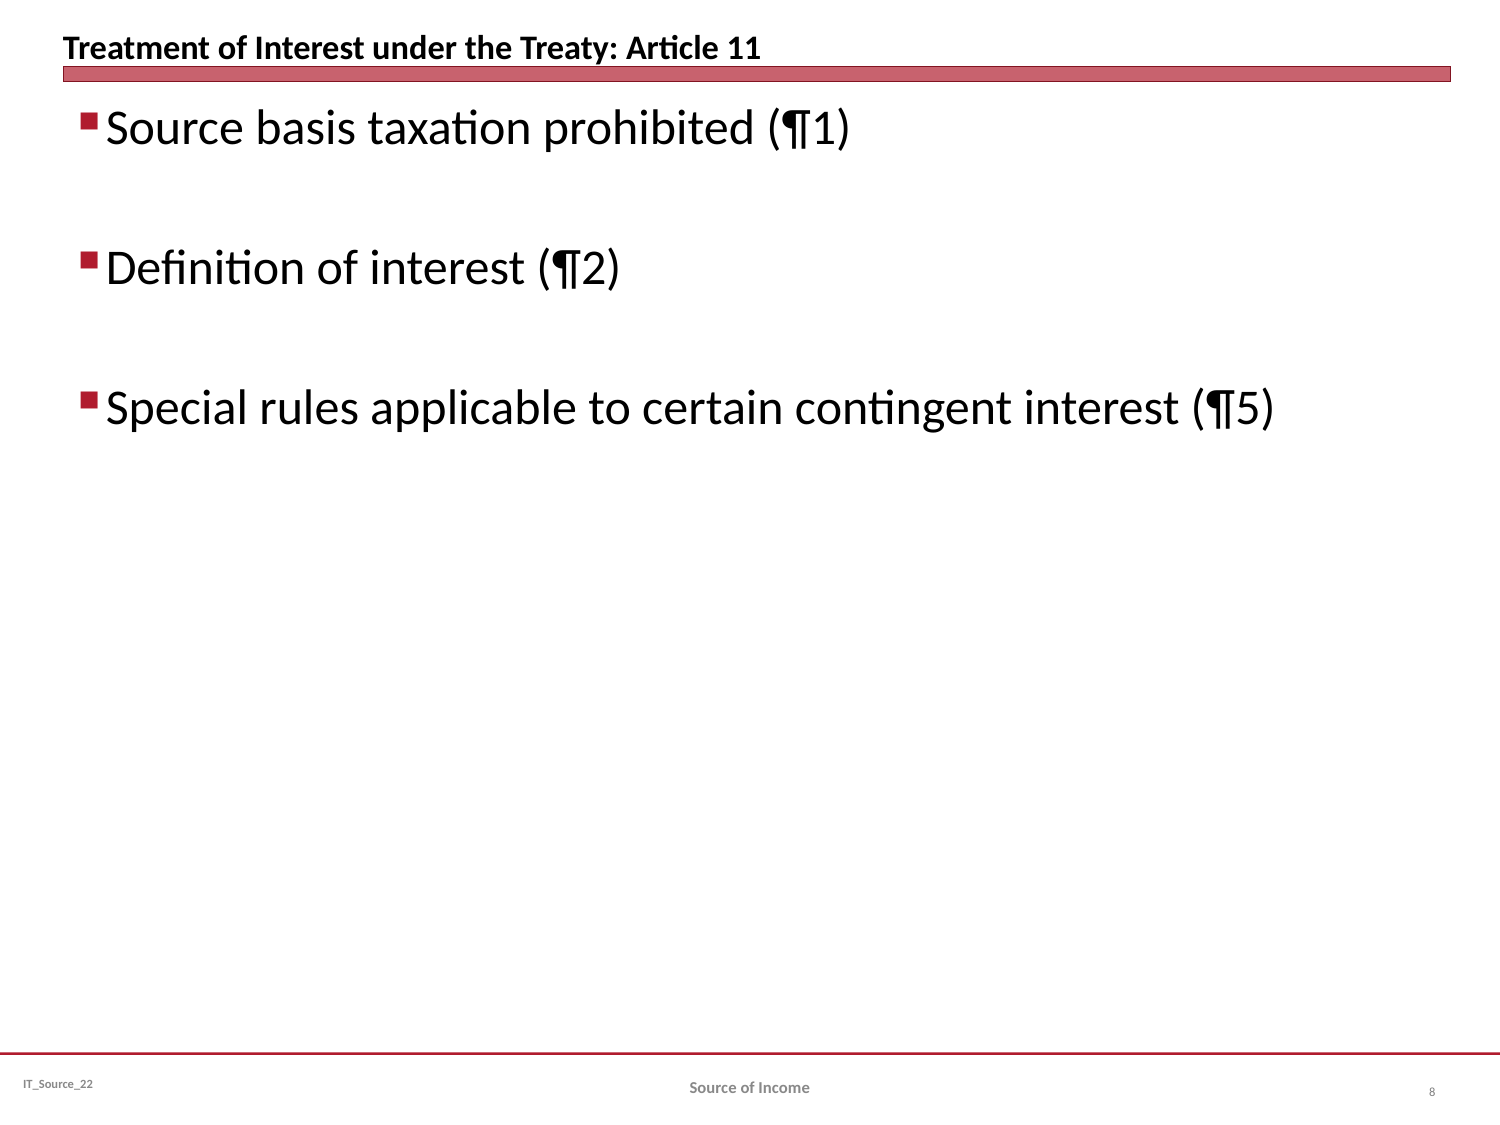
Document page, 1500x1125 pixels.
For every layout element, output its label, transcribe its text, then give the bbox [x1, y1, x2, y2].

footer Source of Income [512, 1056, 988, 1117]
title Treatment of Interest under the Treaty: Article 11 [62, 6, 1451, 67]
list Source basis taxation prohibited (¶1) Definition of interest (¶2) Special rules applicable to certain contingent interest (¶5) [63, 87, 1451, 1041]
slide_number 8 [1375, 1061, 1451, 1122]
